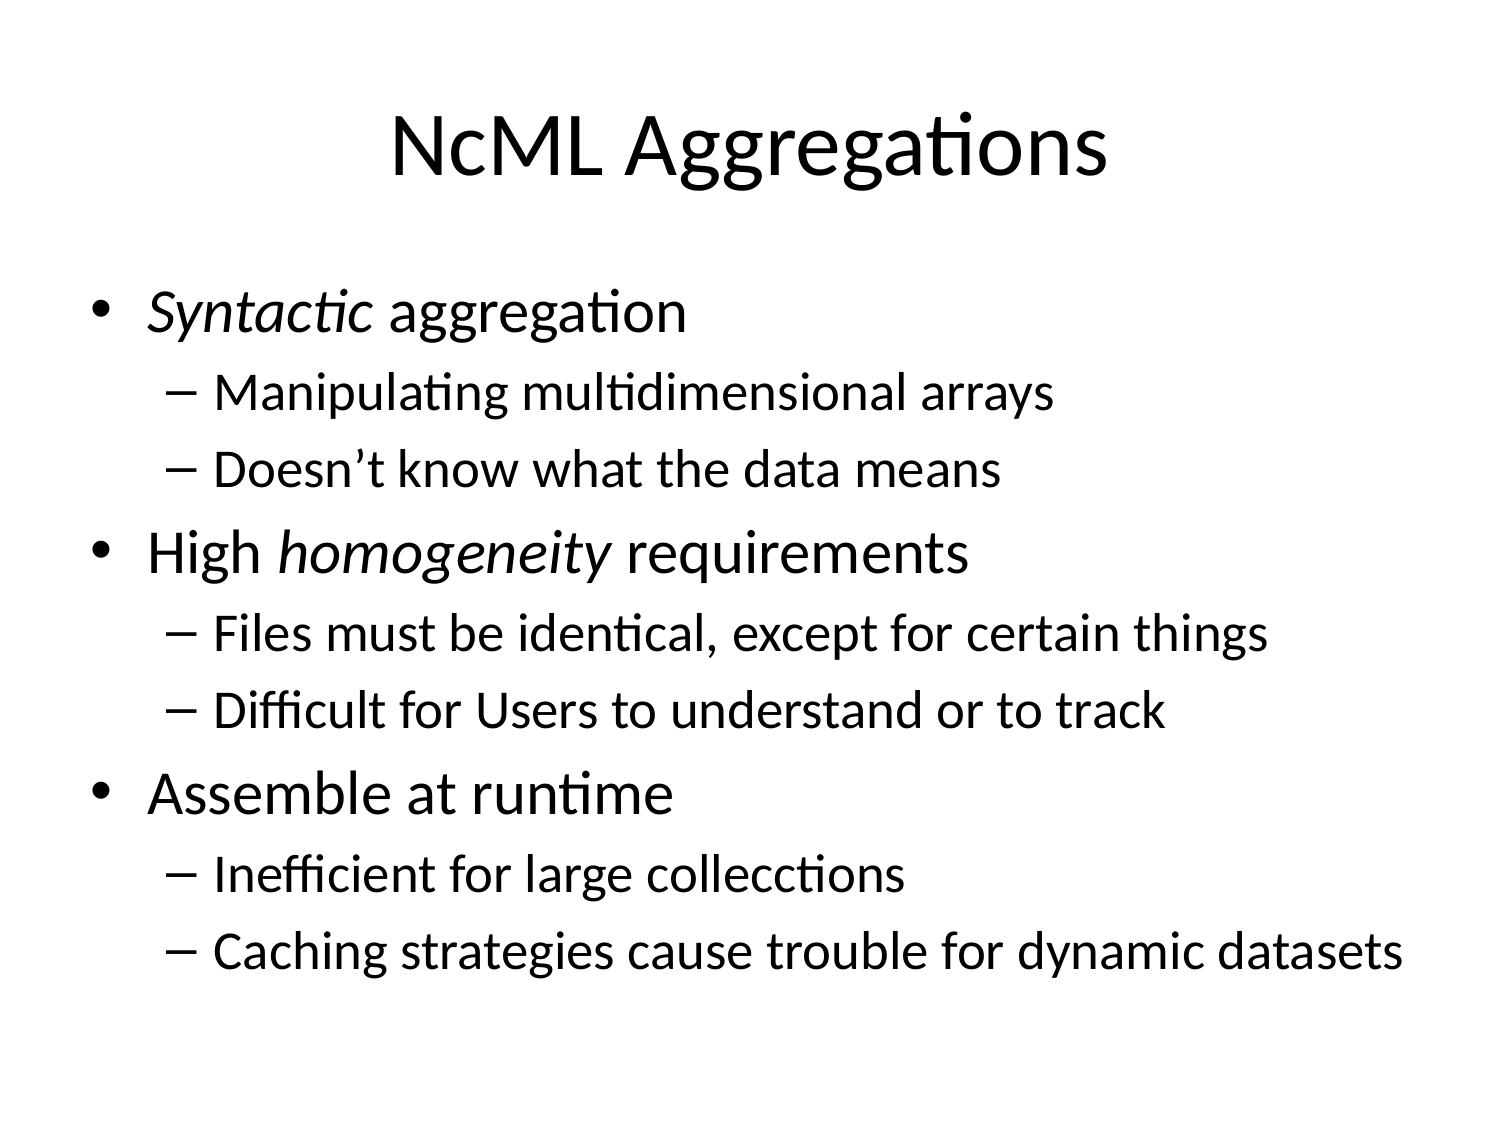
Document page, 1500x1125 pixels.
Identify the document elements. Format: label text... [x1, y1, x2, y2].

list Syntactic aggregation Manipulating multidimensional arrays Doesn’t know what the data means High homogeneity requirements Files must be identical, except for certain things Difficult for Users to understand or to track Assemble at runtime Inefficient for large collecctions Caching strategies cause trouble for dynamic datasets [75, 262, 1425, 1005]
title NcML Aggregations [75, 45, 1425, 233]
